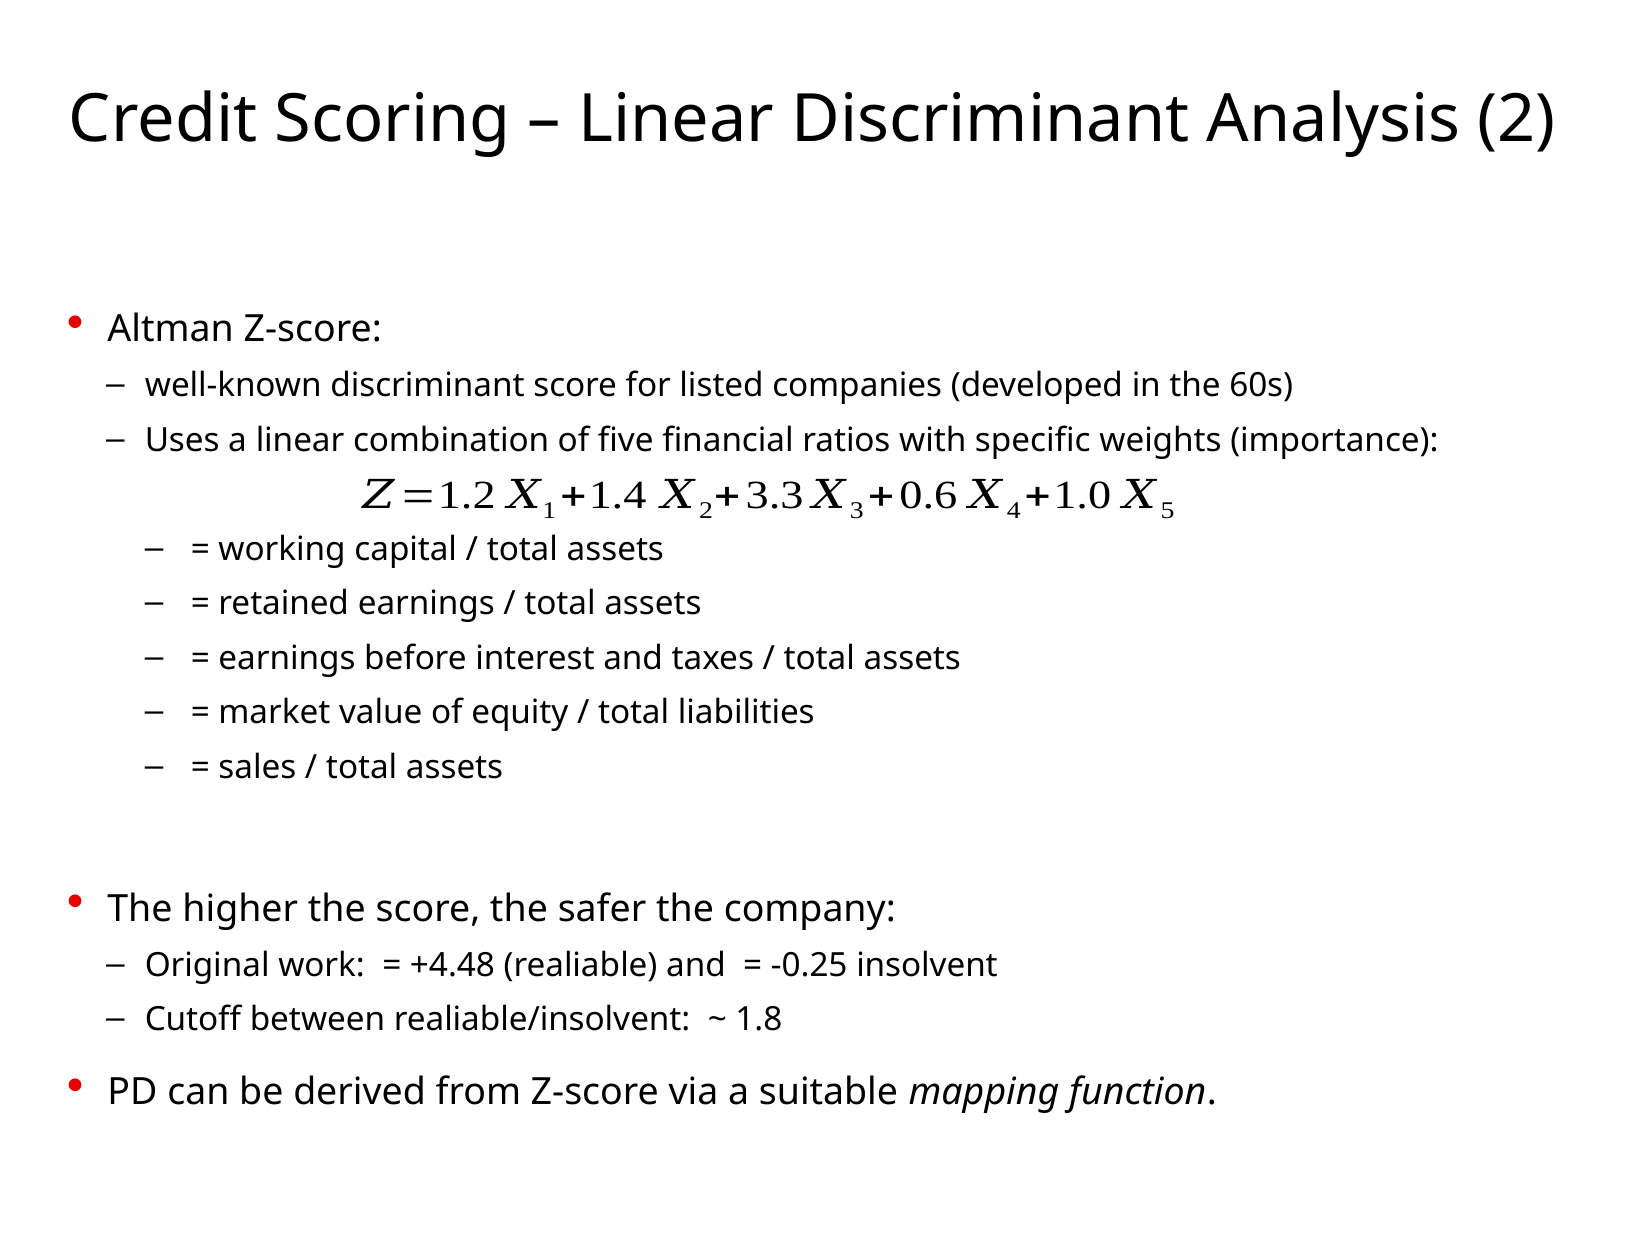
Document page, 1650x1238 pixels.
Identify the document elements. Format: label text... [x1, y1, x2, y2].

title Credit Scoring – Linear Discriminant Analysis (2) [68, 0, 1577, 155]
